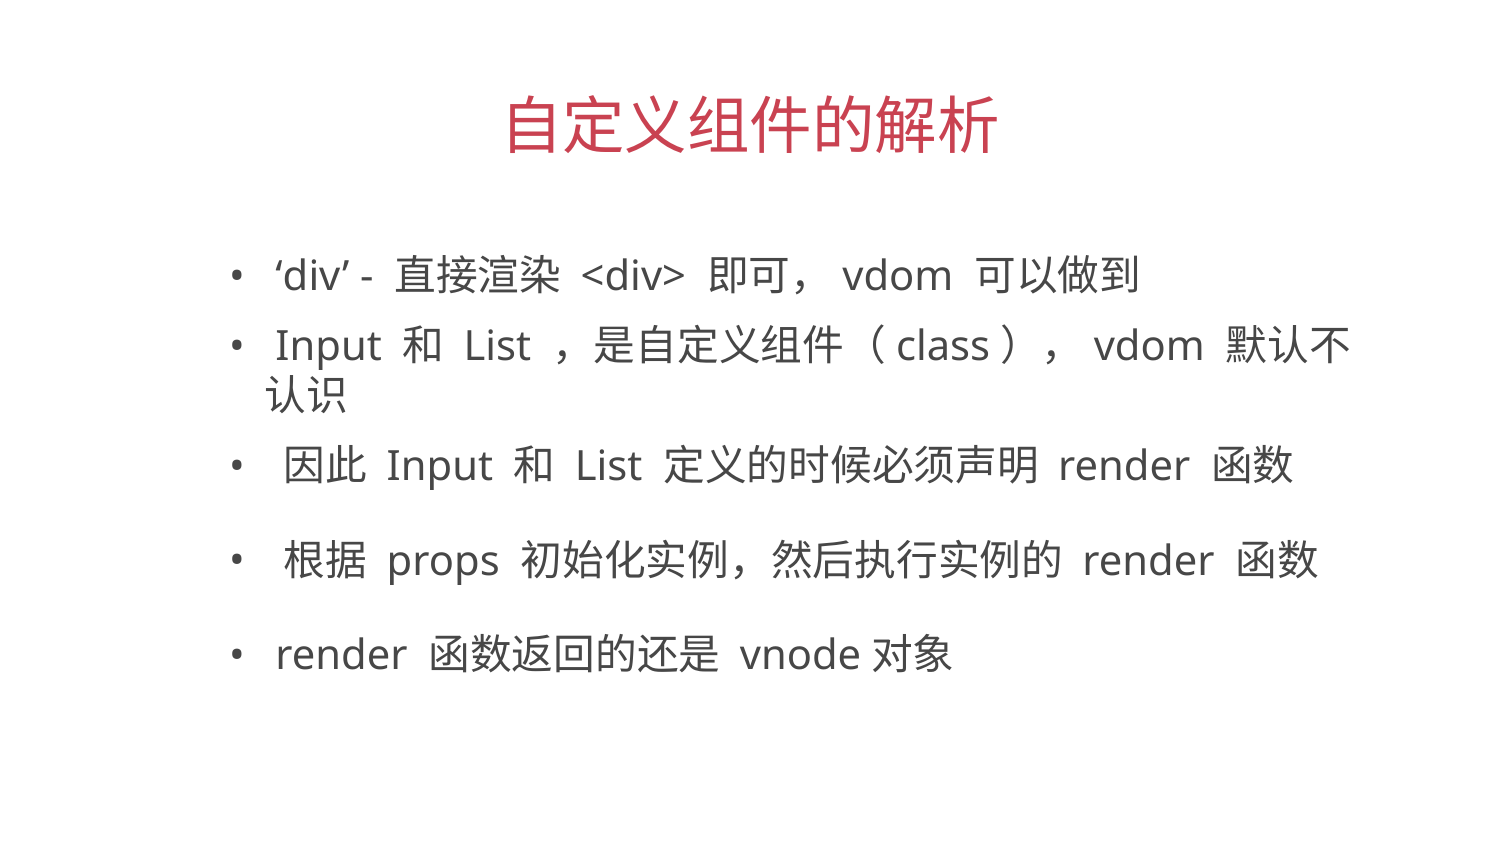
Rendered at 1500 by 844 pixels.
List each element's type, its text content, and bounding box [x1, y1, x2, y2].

text_box 因此 Input 和 List 定义的时候必须声明 render 函数 [229, 438, 1365, 489]
text_box render 函数返回的还是 vnode对象 [229, 628, 1365, 679]
text_box Input 和 List ，是自定义组件（class），vdom 默认不认识 [229, 318, 1365, 419]
text_box ‘div’ - 直接渲染 <div> 即可，vdom 可以做到 [229, 248, 1271, 299]
text_box 根据 props 初始化实例，然后执行实例的 render 函数 [229, 533, 1365, 584]
text_box 自定义组件的解析 [499, 86, 1001, 162]
